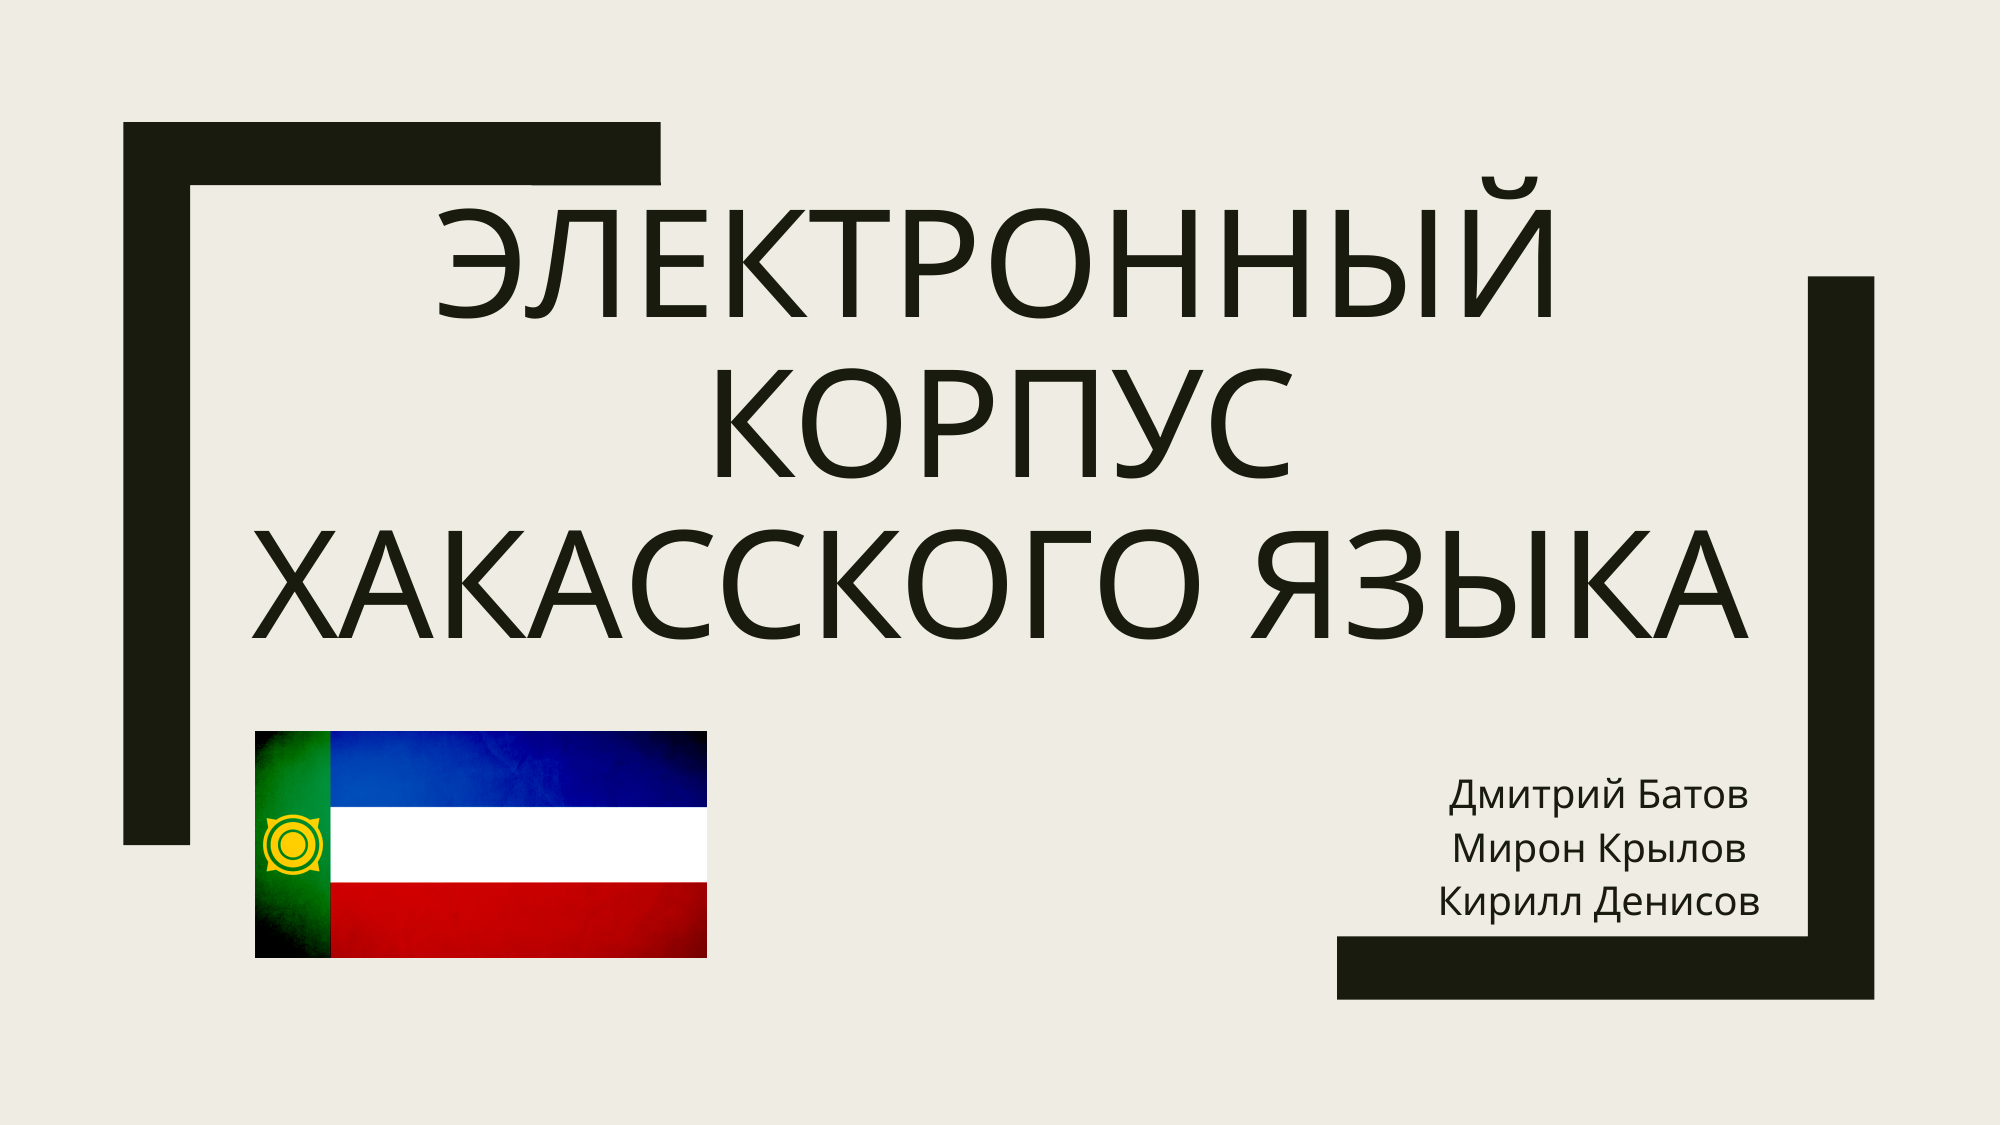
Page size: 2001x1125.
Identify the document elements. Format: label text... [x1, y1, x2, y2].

picture [255, 731, 707, 958]
subtitle Дмитрий Батов Мирон Крылов Кирилл Денисов [1393, 755, 1805, 934]
title Электронный корпус хакасского языка [194, 333, 1807, 678]
